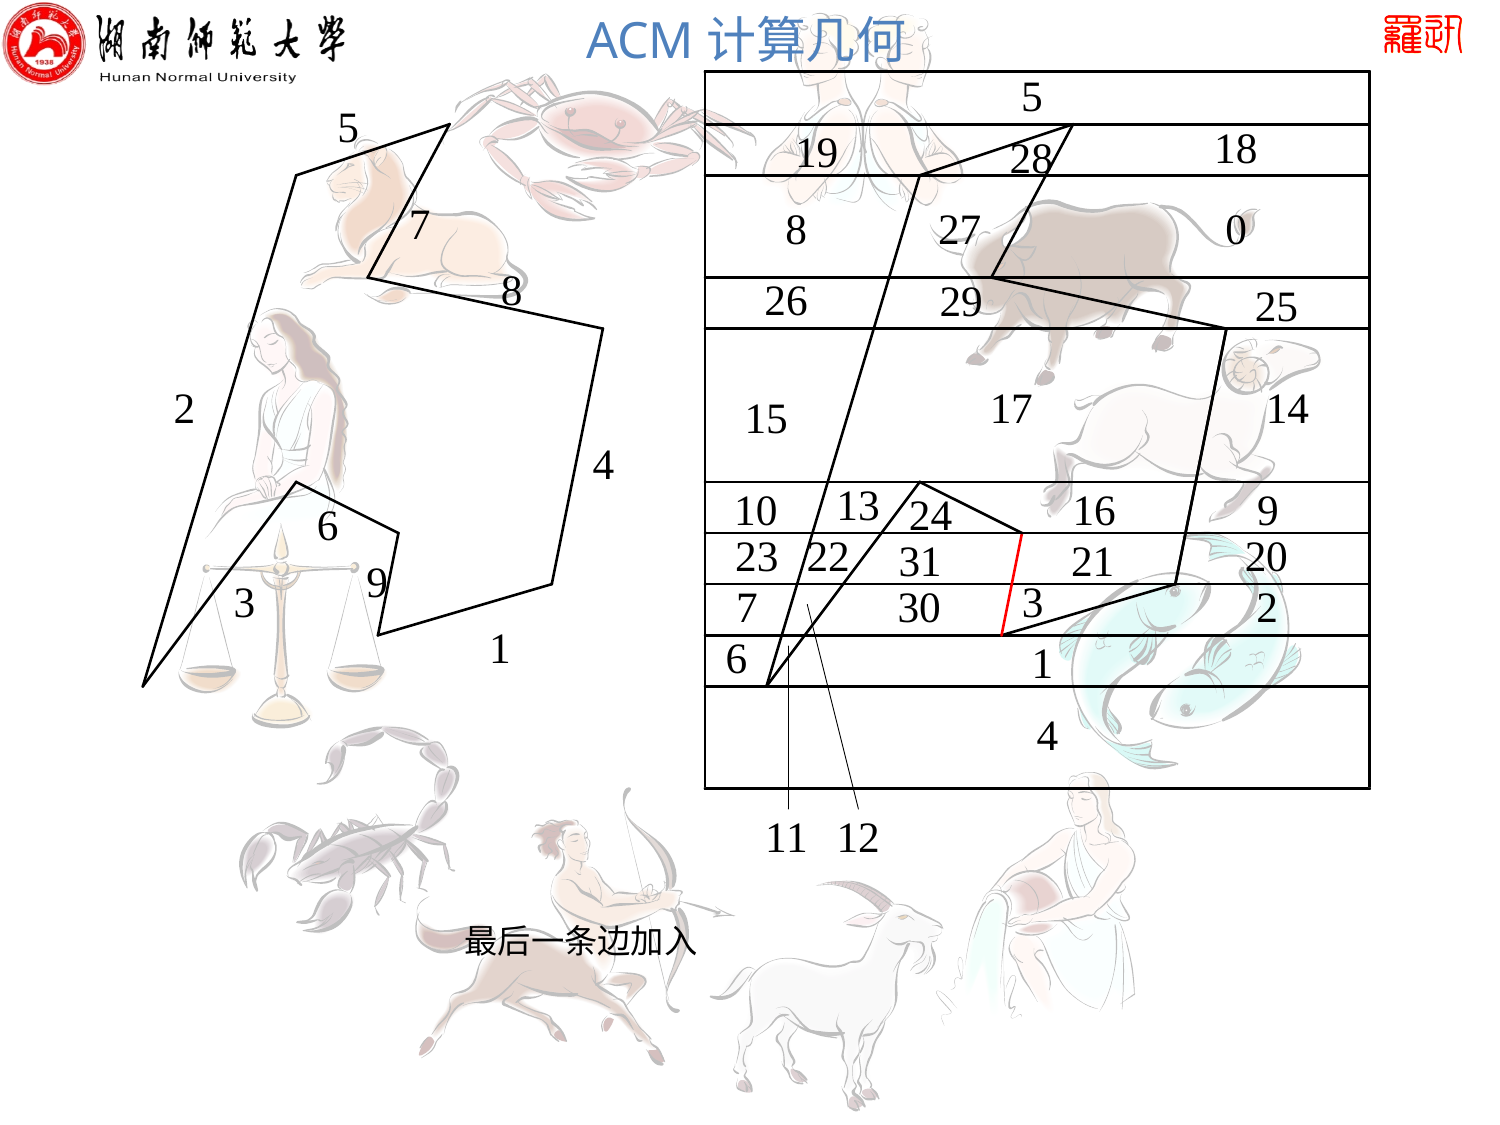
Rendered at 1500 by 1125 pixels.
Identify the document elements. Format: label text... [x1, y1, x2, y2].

picture [1343, 0, 1500, 69]
picture [0, 0, 348, 86]
text_box 最后一条边加入 [449, 912, 1113, 968]
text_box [137, 62, 1376, 870]
